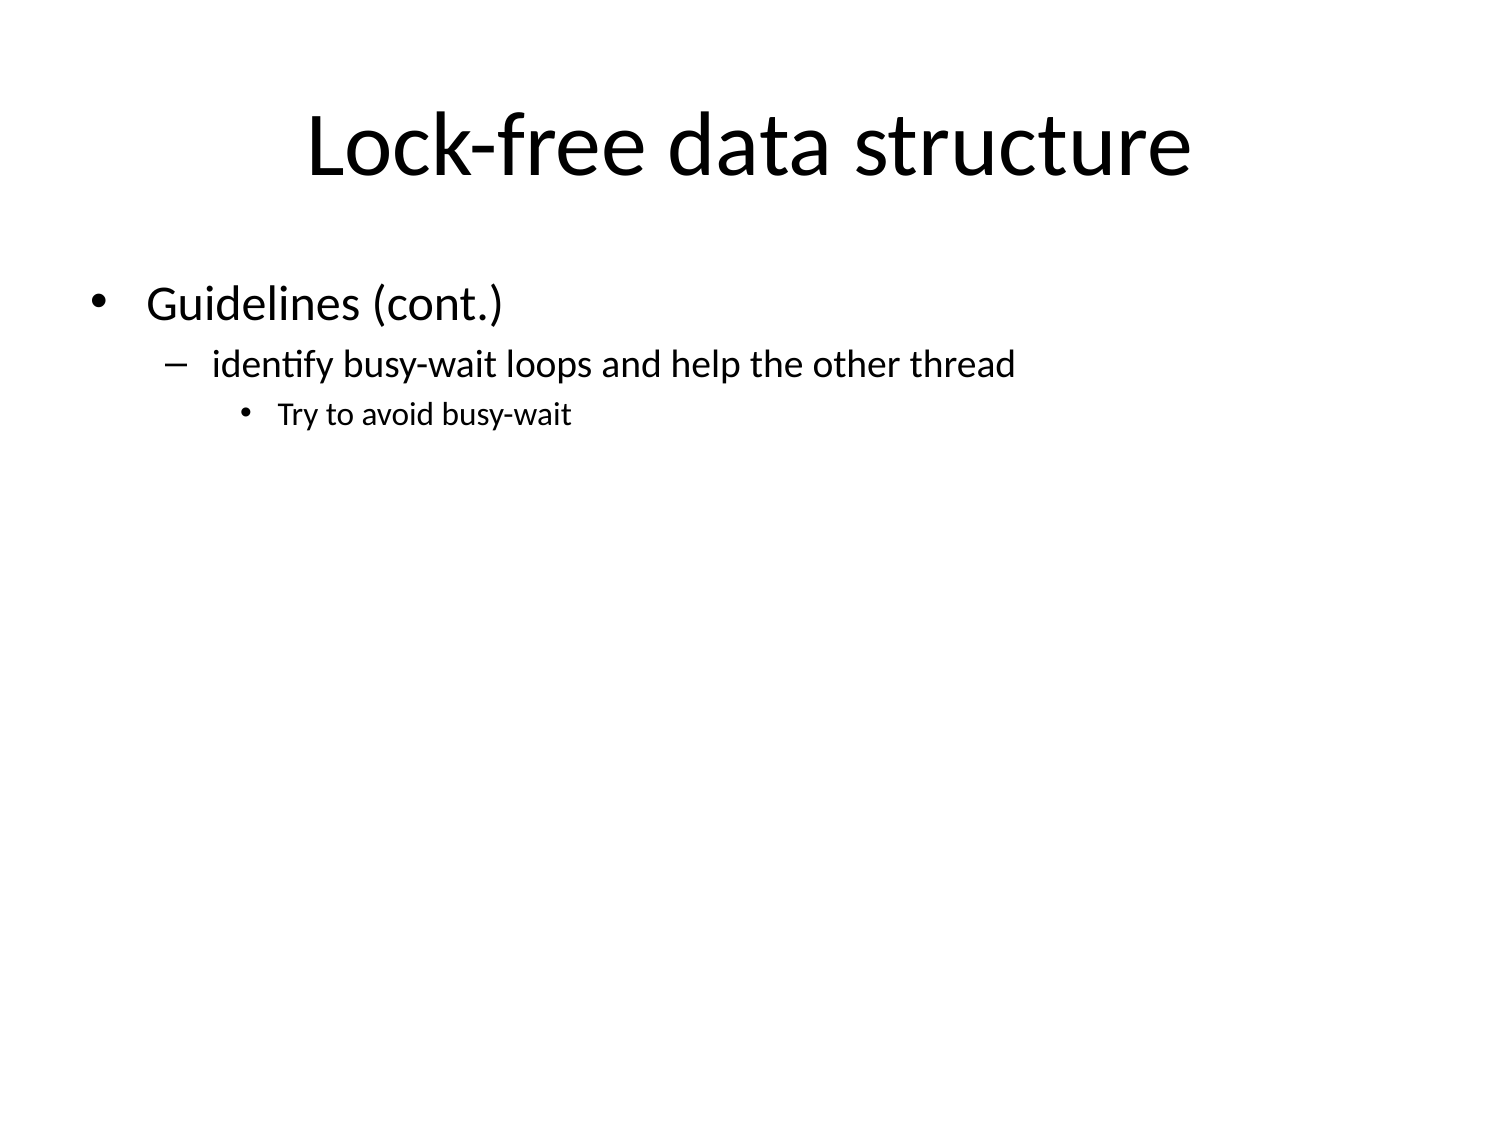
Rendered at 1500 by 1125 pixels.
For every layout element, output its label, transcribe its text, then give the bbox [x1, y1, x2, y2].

list Guidelines (cont.) identify busy-wait loops and help the other thread Try to avoid busy-wait [75, 262, 1425, 1005]
title Lock-free data structure [75, 45, 1425, 233]
